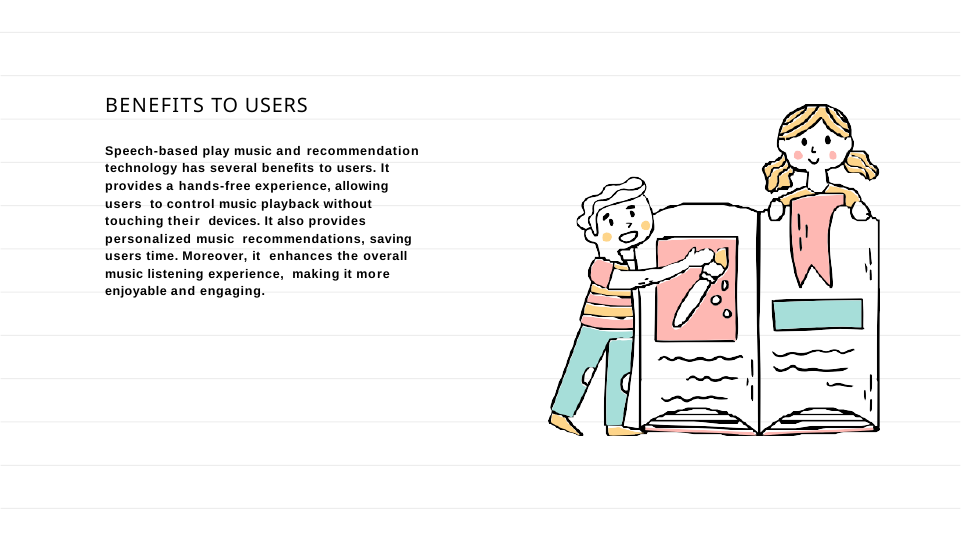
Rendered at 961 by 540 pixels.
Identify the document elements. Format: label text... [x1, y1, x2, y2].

title BENEFITS TO USERS [103, 90, 313, 184]
text_box Speech-based play music and recommendation technology has several beneﬁts to users. It provides a hands-free experience, allowing users to control music playback without touching their devices. It also provides personalized music recommendations, saving users time. Moreover, it enhances the overall music listening experience, making it more enjoyable and engaging. [103, 138, 427, 299]
picture [548, 103, 881, 436]
